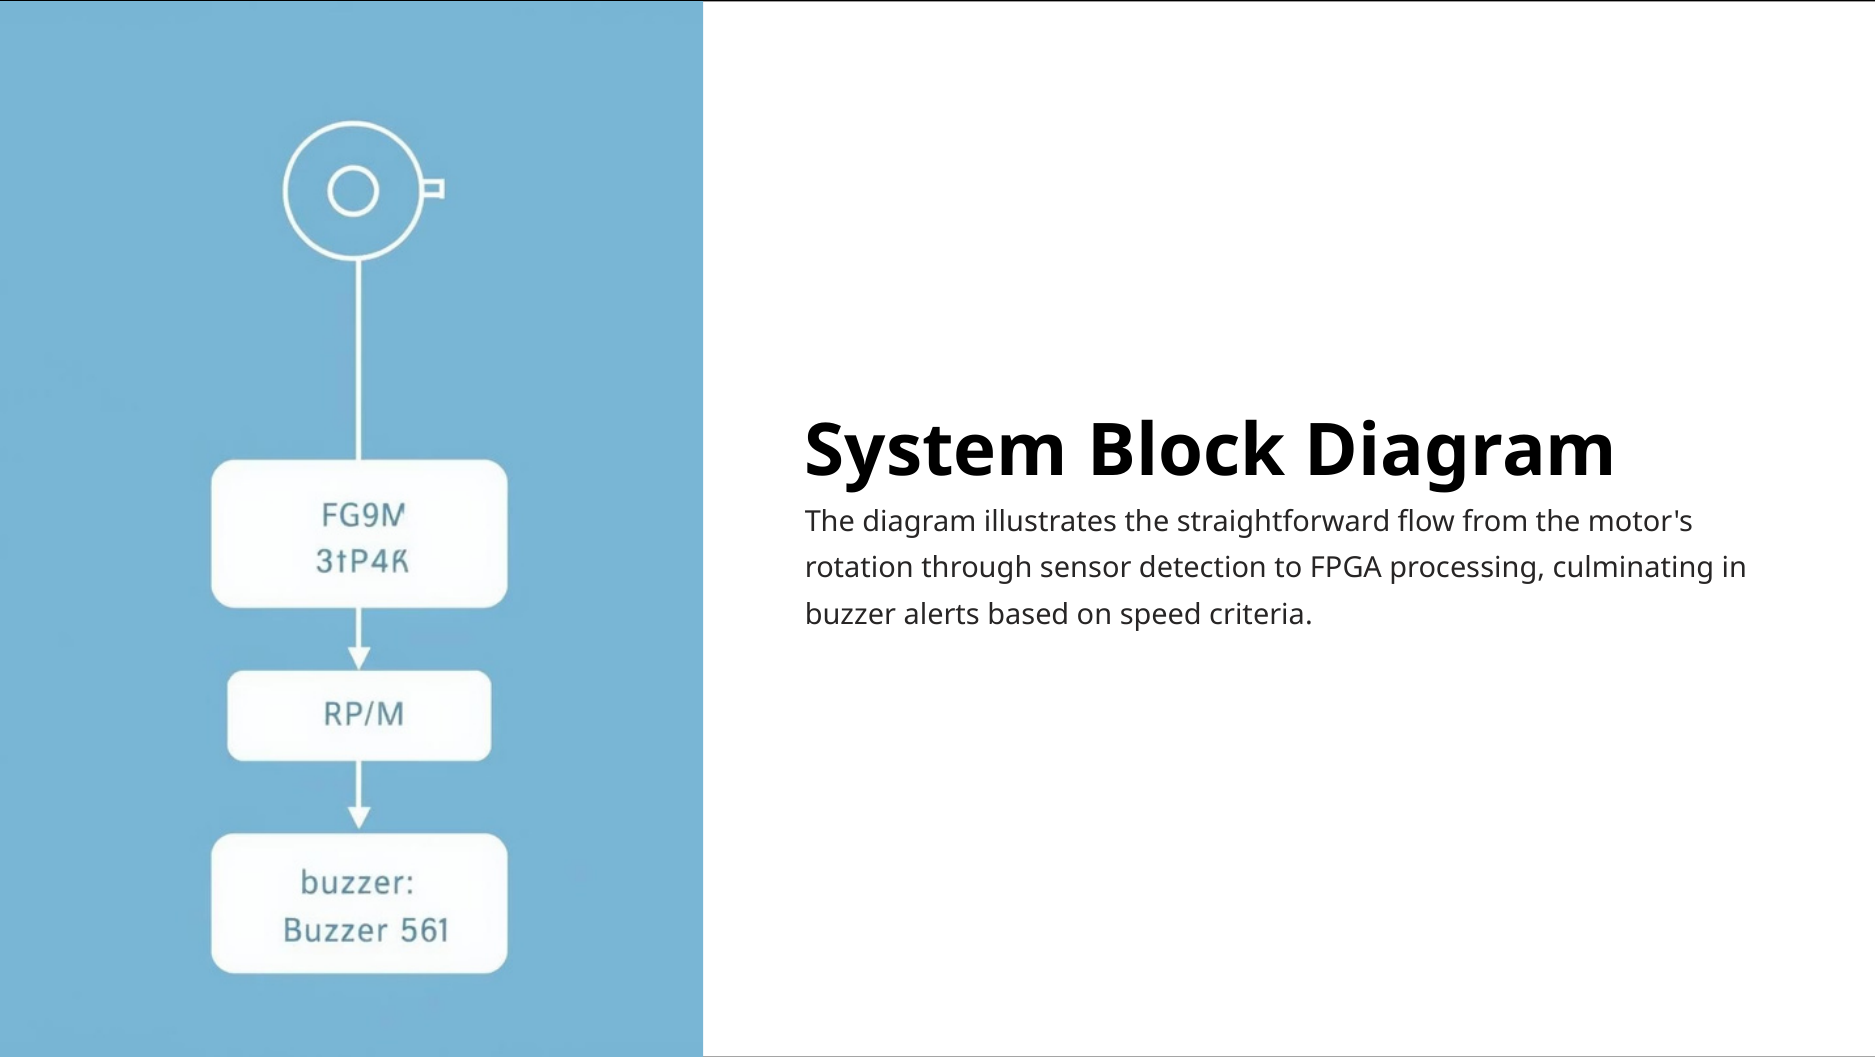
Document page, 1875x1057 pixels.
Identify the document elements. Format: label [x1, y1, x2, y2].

text_box [0, 0, 1875, 1057]
